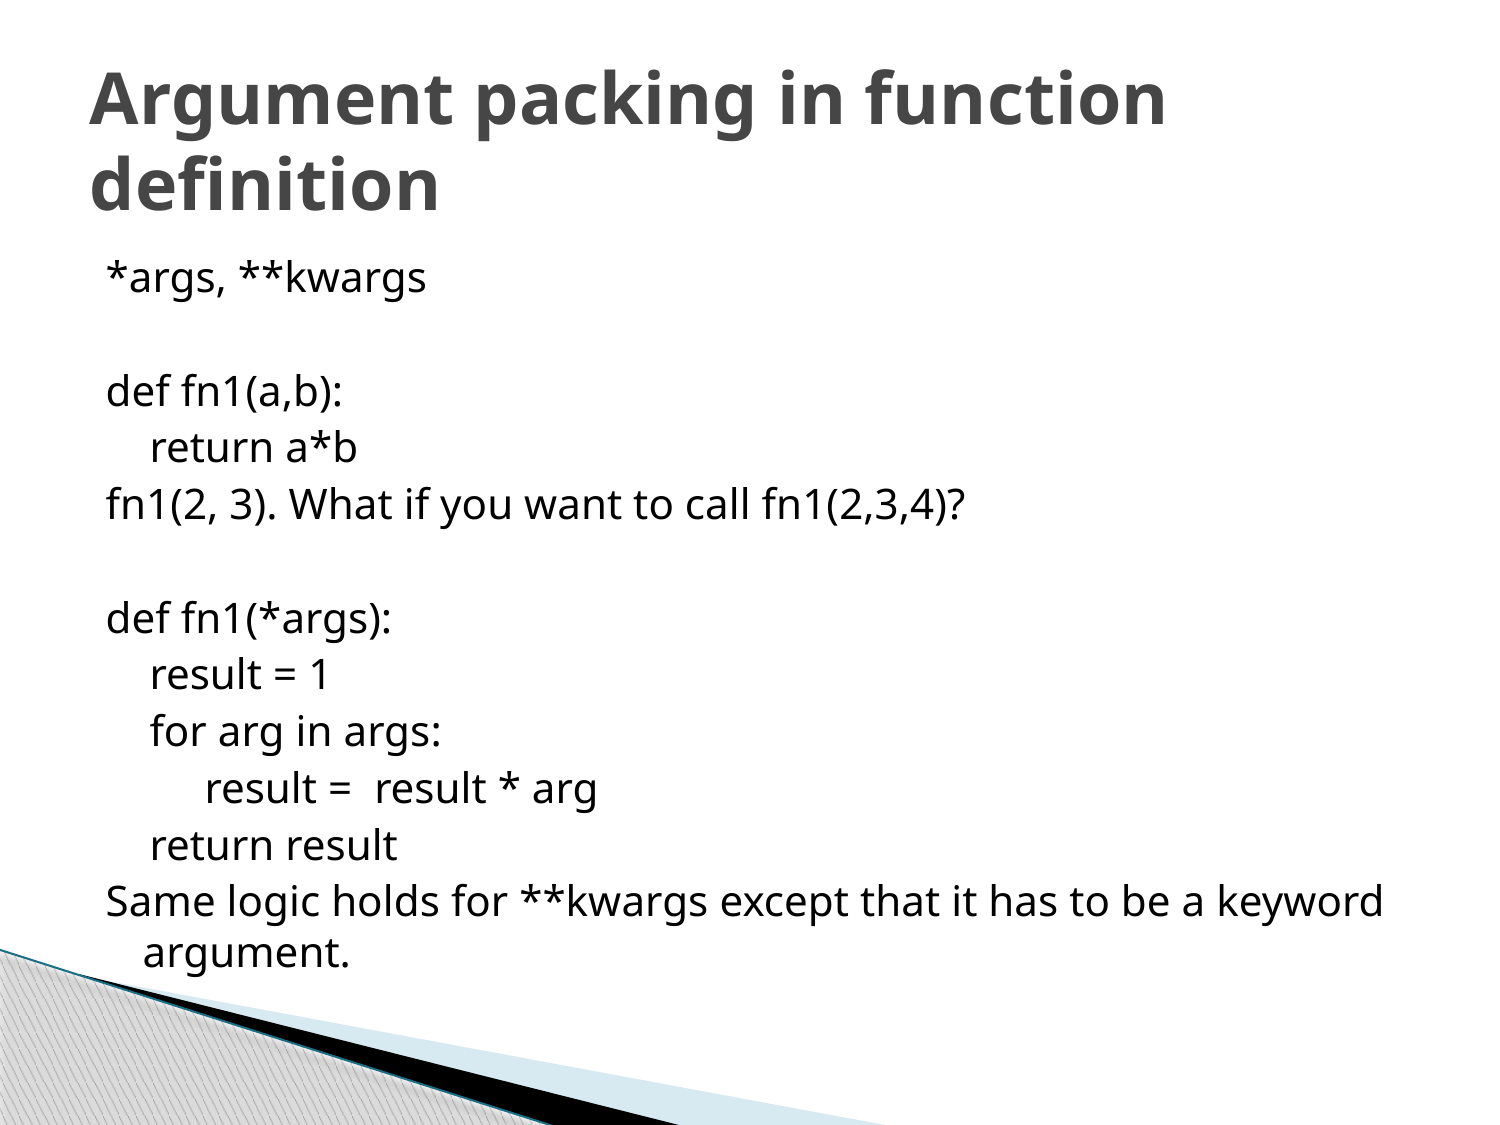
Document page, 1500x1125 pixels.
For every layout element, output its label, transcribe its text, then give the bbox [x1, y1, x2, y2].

list *args, **kwargs def fn1(a,b): return a*b fn1(2, 3). What if you want to call fn1(2,3,4)? def fn1(*args): result = 1 for arg in args: result = result * arg return result Same logic holds for **kwargs except that it has to be a keyword argument. [75, 243, 1425, 986]
title Argument packing in function definition [75, 45, 1425, 233]
